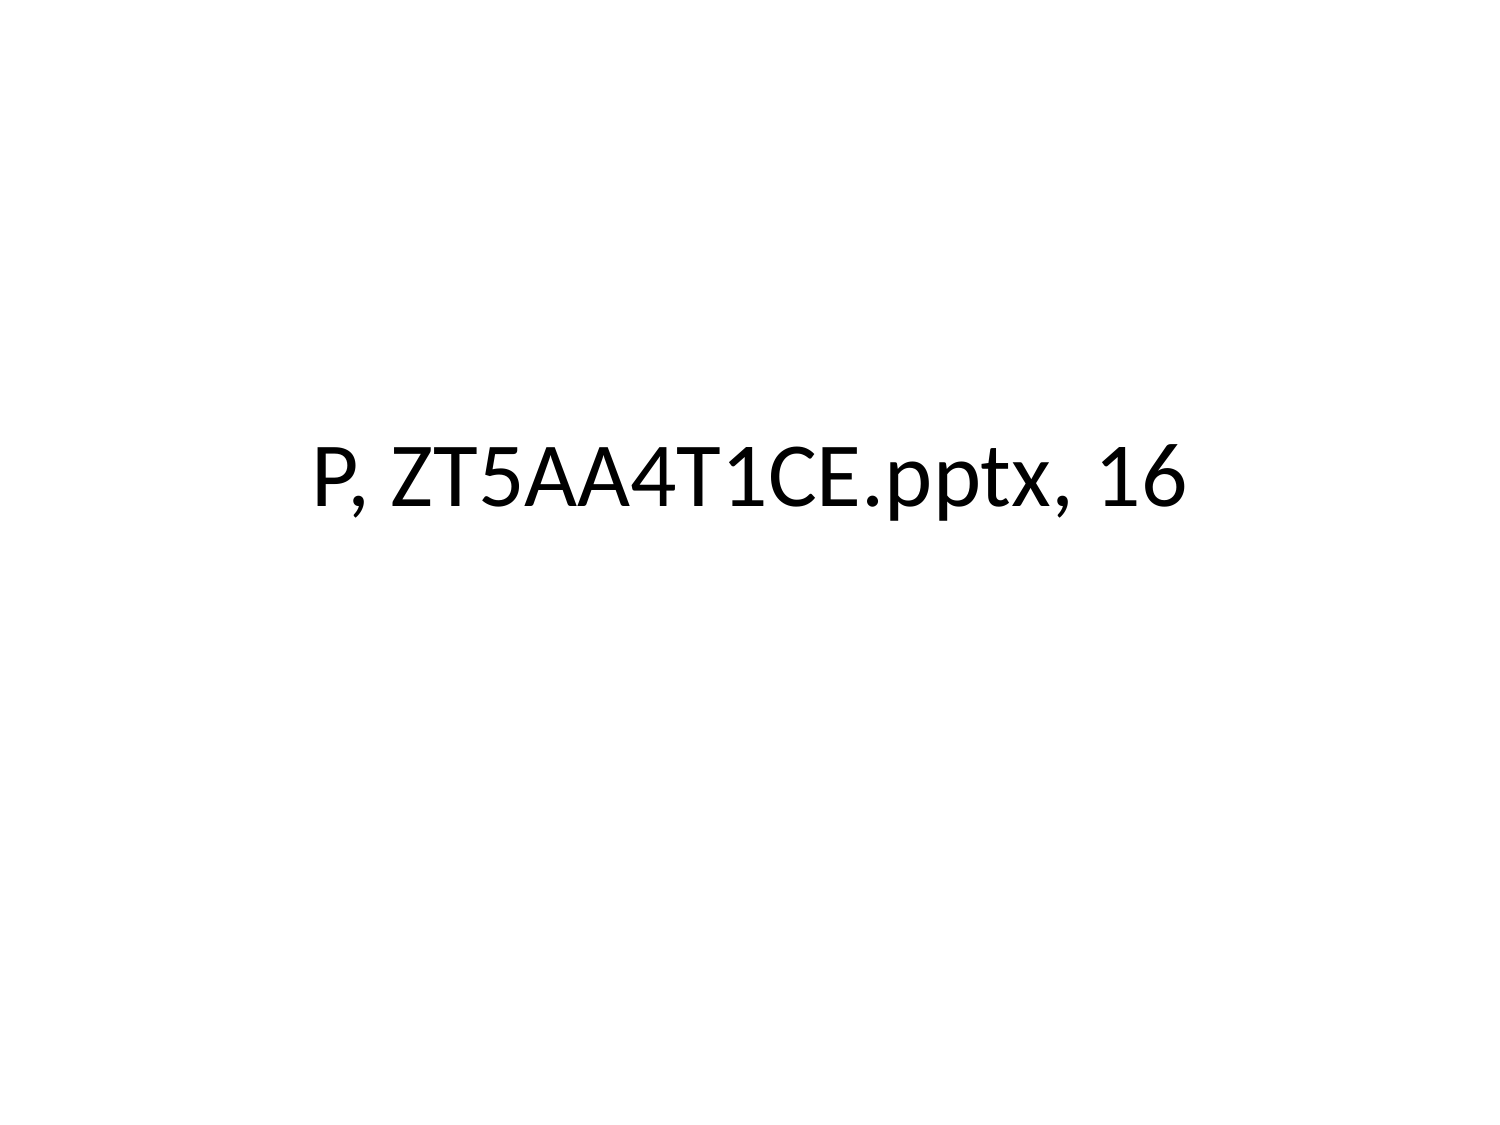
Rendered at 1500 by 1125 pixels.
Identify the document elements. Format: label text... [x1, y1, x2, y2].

title P, ZT5AA4T1CE.pptx, 16 [112, 349, 1388, 591]
